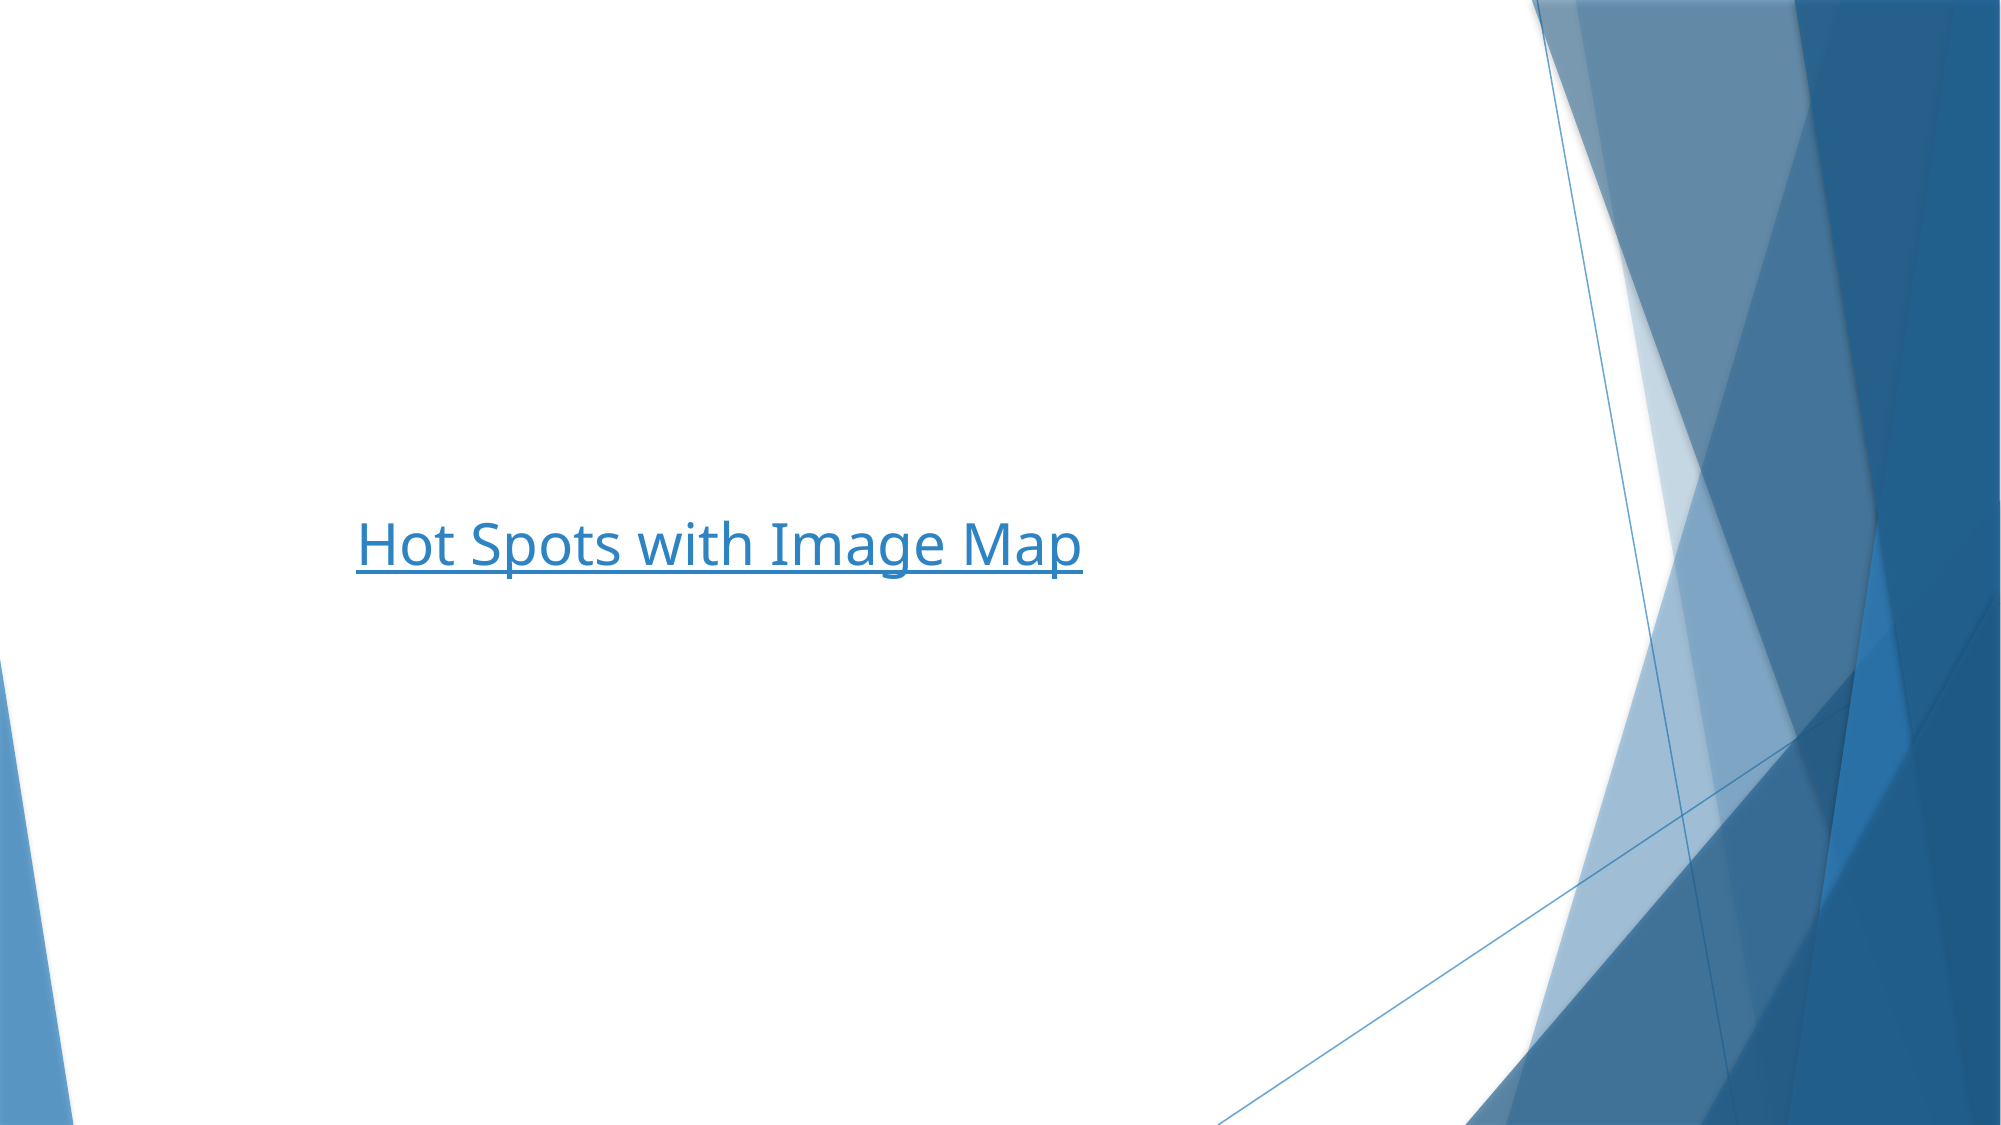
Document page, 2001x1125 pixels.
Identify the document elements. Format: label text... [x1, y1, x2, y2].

text_box Hot Spots with Image Map [341, 499, 1098, 594]
